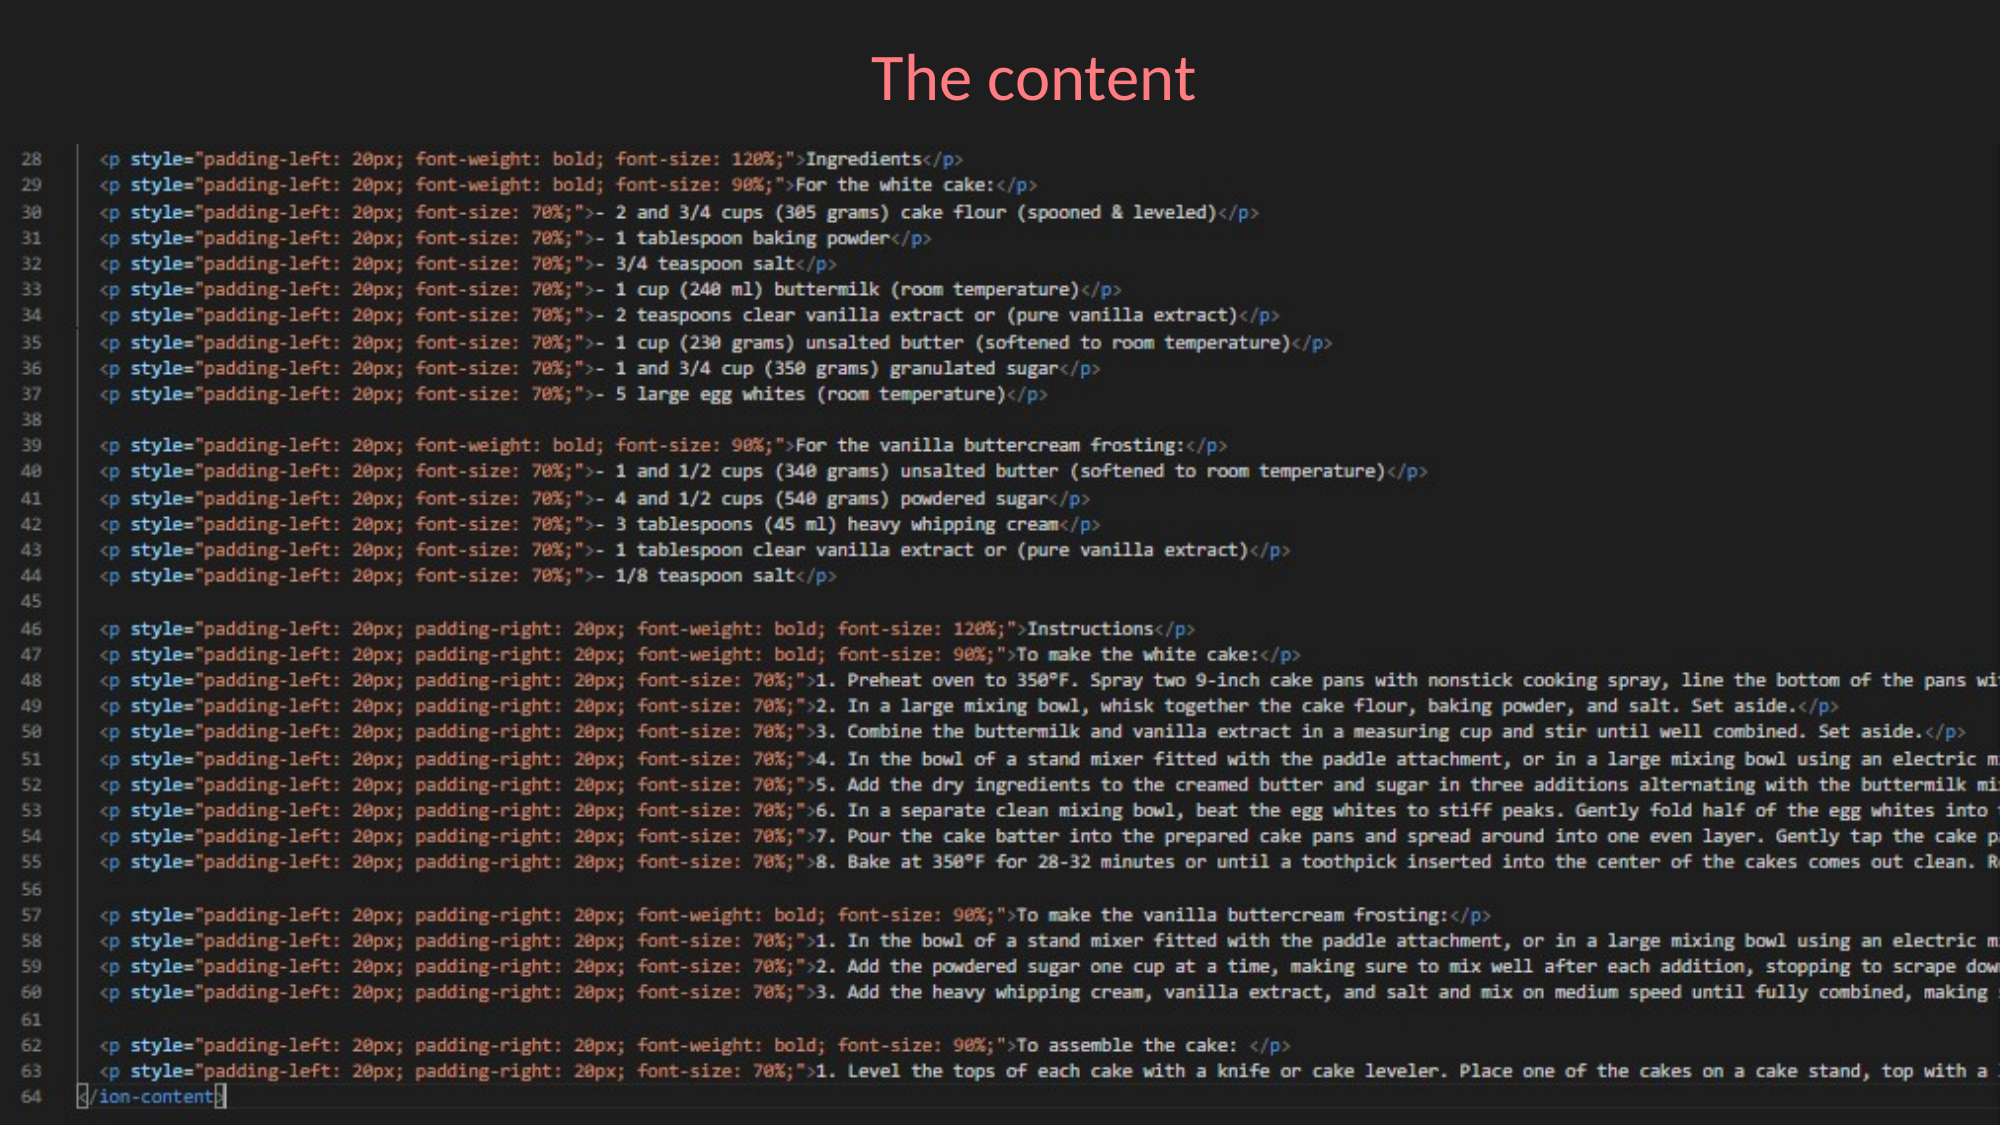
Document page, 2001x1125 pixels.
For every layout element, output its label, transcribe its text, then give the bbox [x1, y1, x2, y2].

text_box The content [857, 26, 1233, 122]
picture [0, 144, 2000, 1125]
